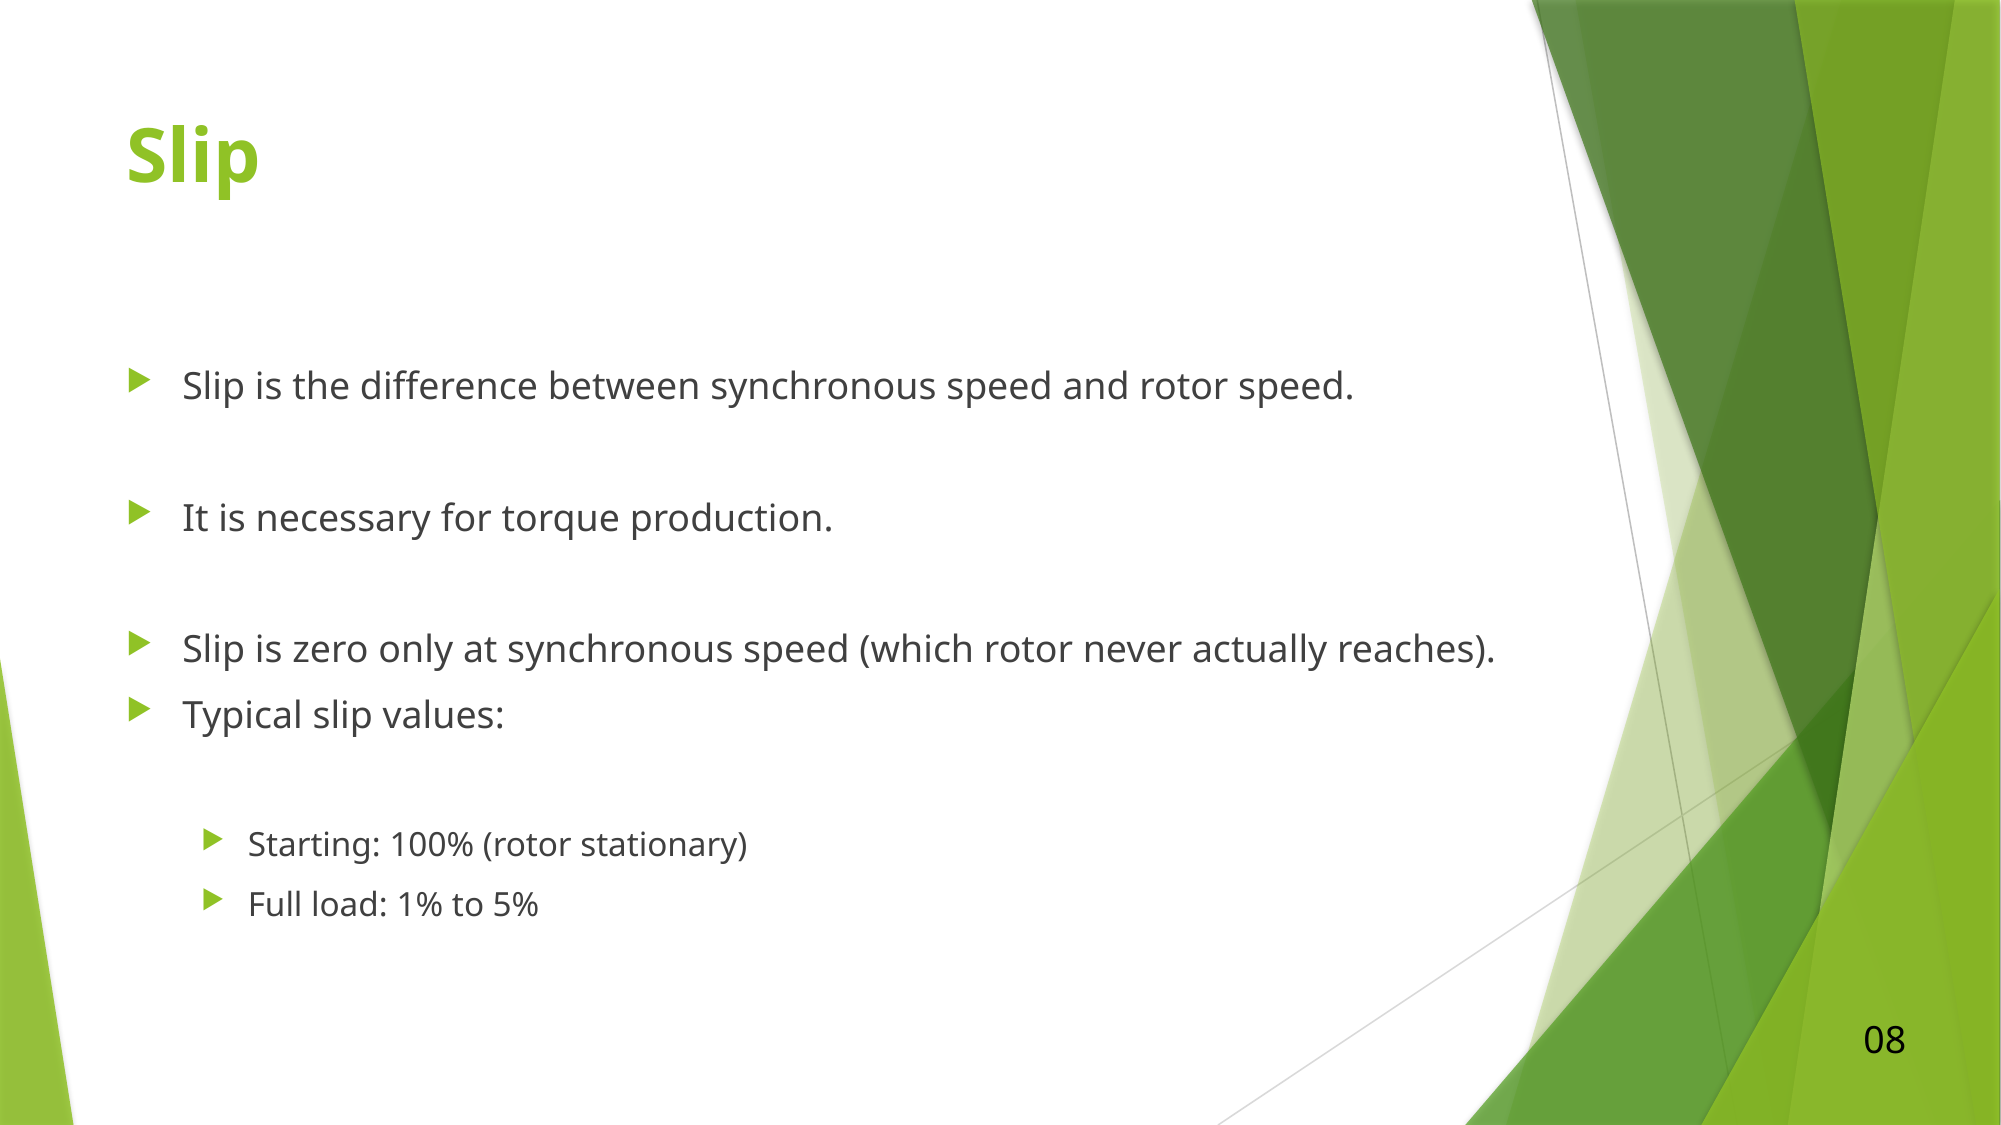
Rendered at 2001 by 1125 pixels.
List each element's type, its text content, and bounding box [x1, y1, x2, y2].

list Slip is the difference between synchronous speed and rotor speed. It is necessary for torque production. Slip is zero only at synchronous speed (which rotor never actually reaches). Typical slip values: Starting: 100% (rotor stationary) Full load: 1% to 5% [111, 354, 1522, 992]
text_box 08 [1848, 1008, 1921, 1069]
title Slip [111, 99, 1522, 317]
